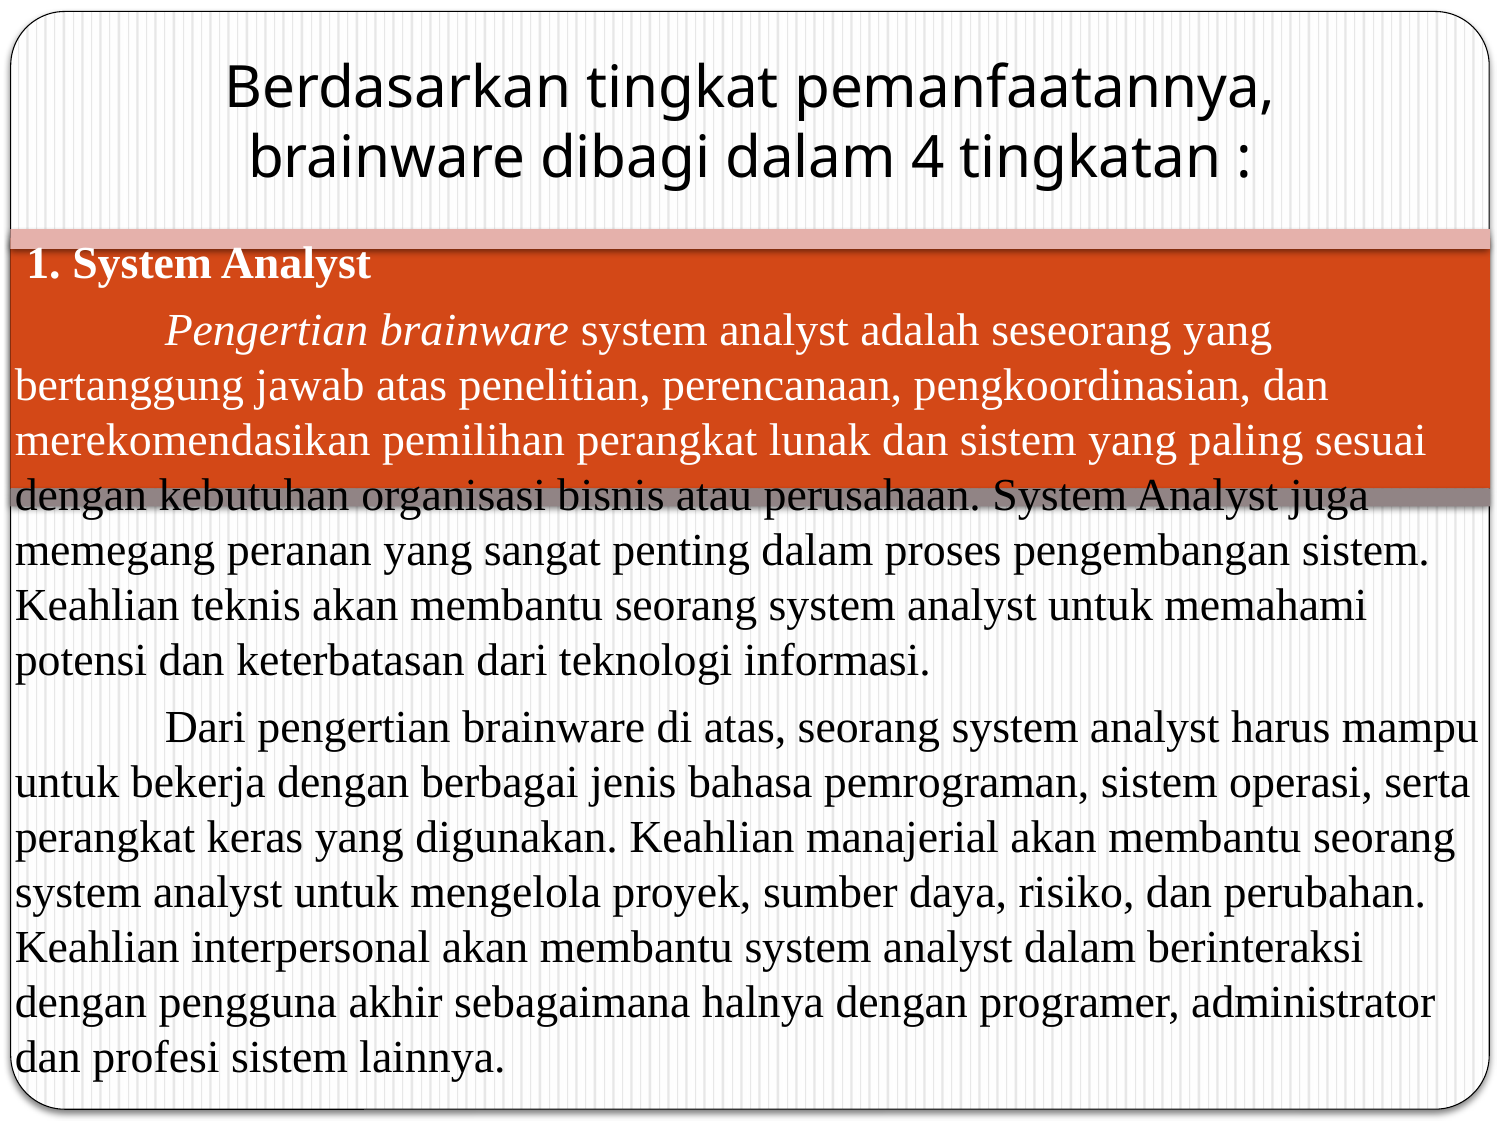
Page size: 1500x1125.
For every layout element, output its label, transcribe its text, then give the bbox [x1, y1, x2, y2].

title Berdasarkan tingkat pemanfaatannya, brainware dibagi dalam 4 tingkatan : [112, 37, 1388, 279]
subtitle 1. System Analyst Pengertian brainware system analyst adalah seseorang yang bertanggung jawab atas penelitian, perencanaan, pengkoordinasian, dan merekomendasikan pemilihan perangkat lunak dan sistem yang paling sesuai dengan kebutuhan organisasi bisnis atau perusahaan. System Analyst juga memegang peranan yang sangat penting dalam proses pengembangan sistem. Keahlian teknis akan membantu seorang system analyst untuk memahami potensi dan keterbatasan dari teknologi informasi. Dari pengertian brainware di atas, seorang system analyst harus mampu untuk bekerja dengan berbagai jenis bahasa pemrograman, sistem operasi, serta perangkat keras yang digunakan. Keahlian manajerial akan membantu seorang system analyst untuk mengelola proyek, sumber daya, risiko, dan perubahan. Keahlian interpersonal akan membantu system analyst dalam berinteraksi dengan pengguna akhir sebagaimana halnya dengan programer, administrator dan profesi sistem lainnya. [0, 224, 1500, 1075]
